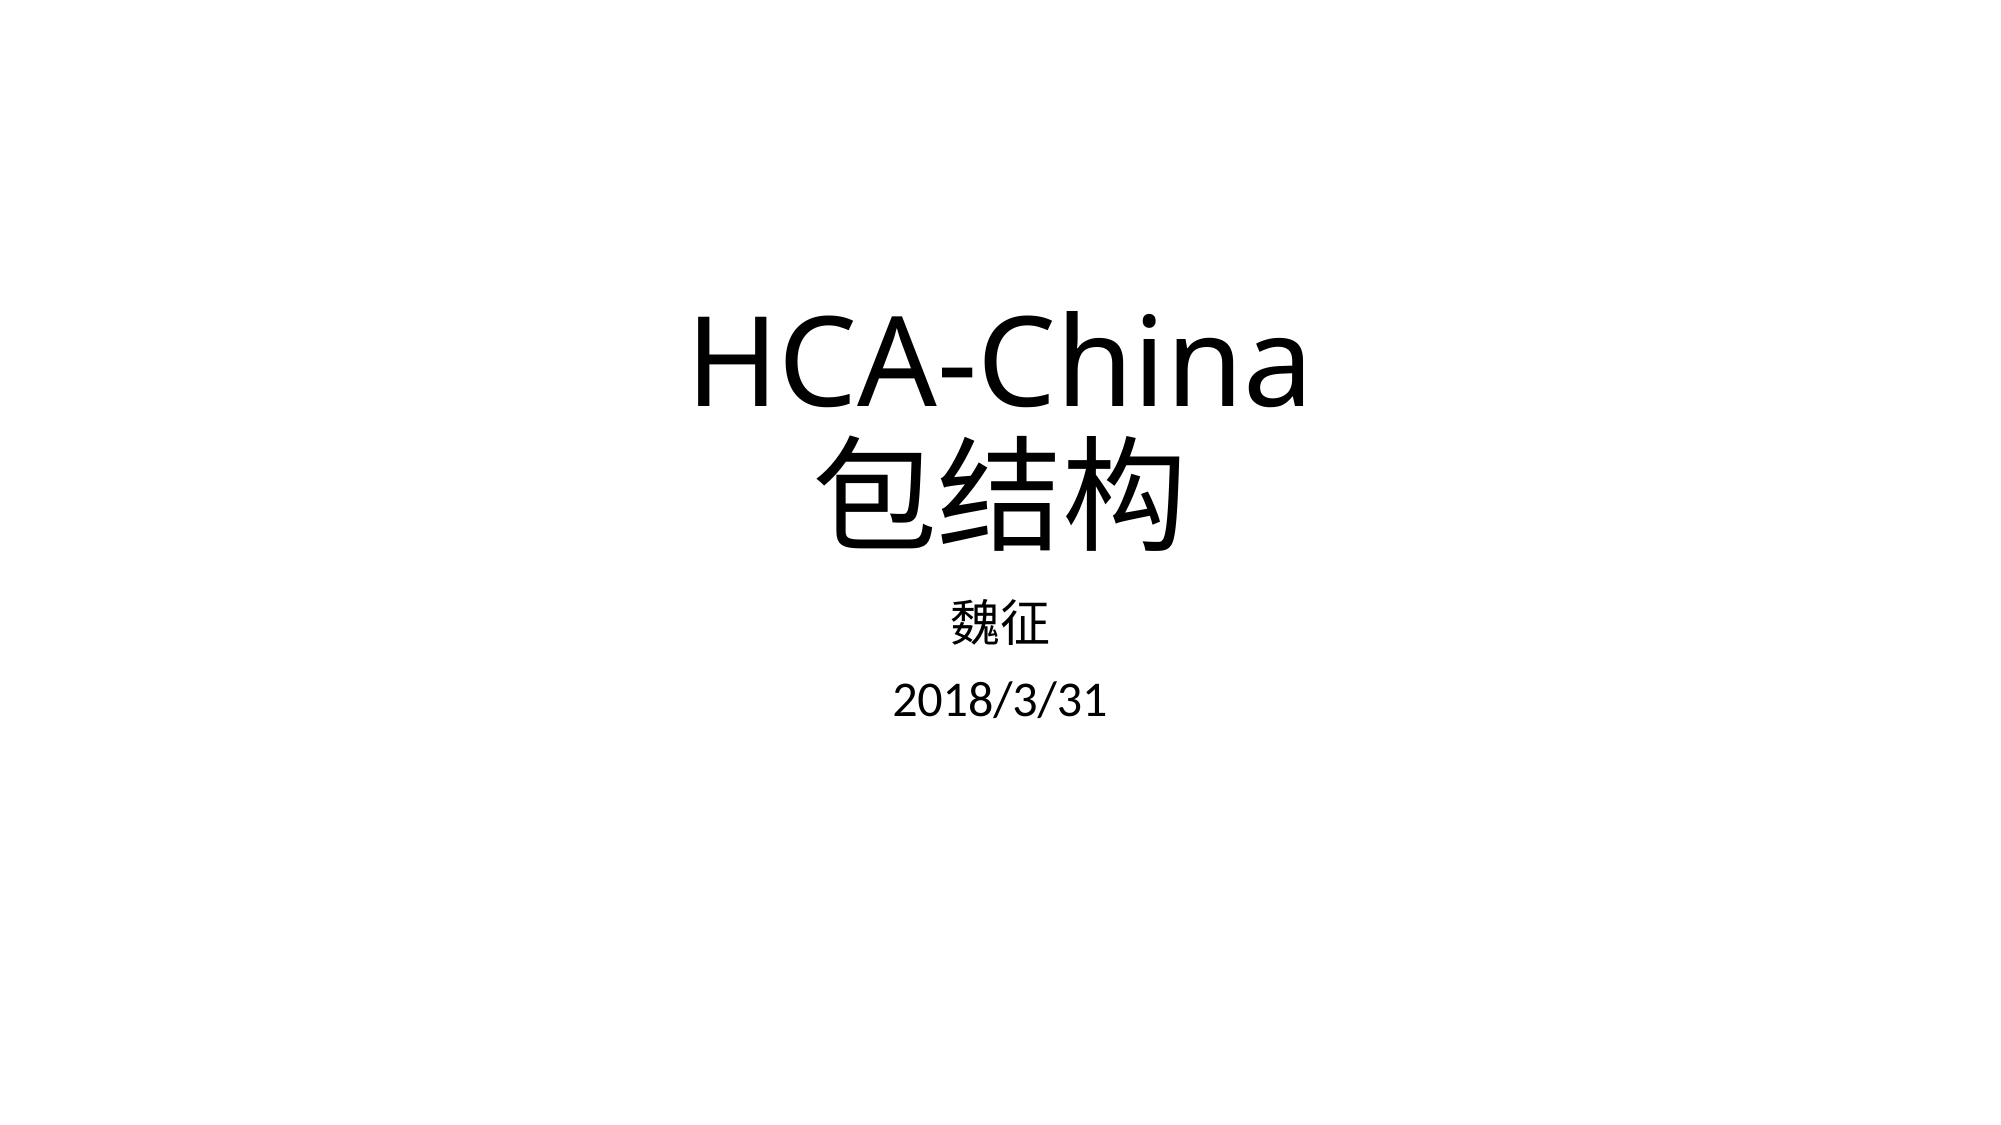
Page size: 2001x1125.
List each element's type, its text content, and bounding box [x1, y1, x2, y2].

subtitle 魏征 2018/3/31 [249, 590, 1750, 863]
title HCA-China 包结构 [249, 184, 1750, 576]
